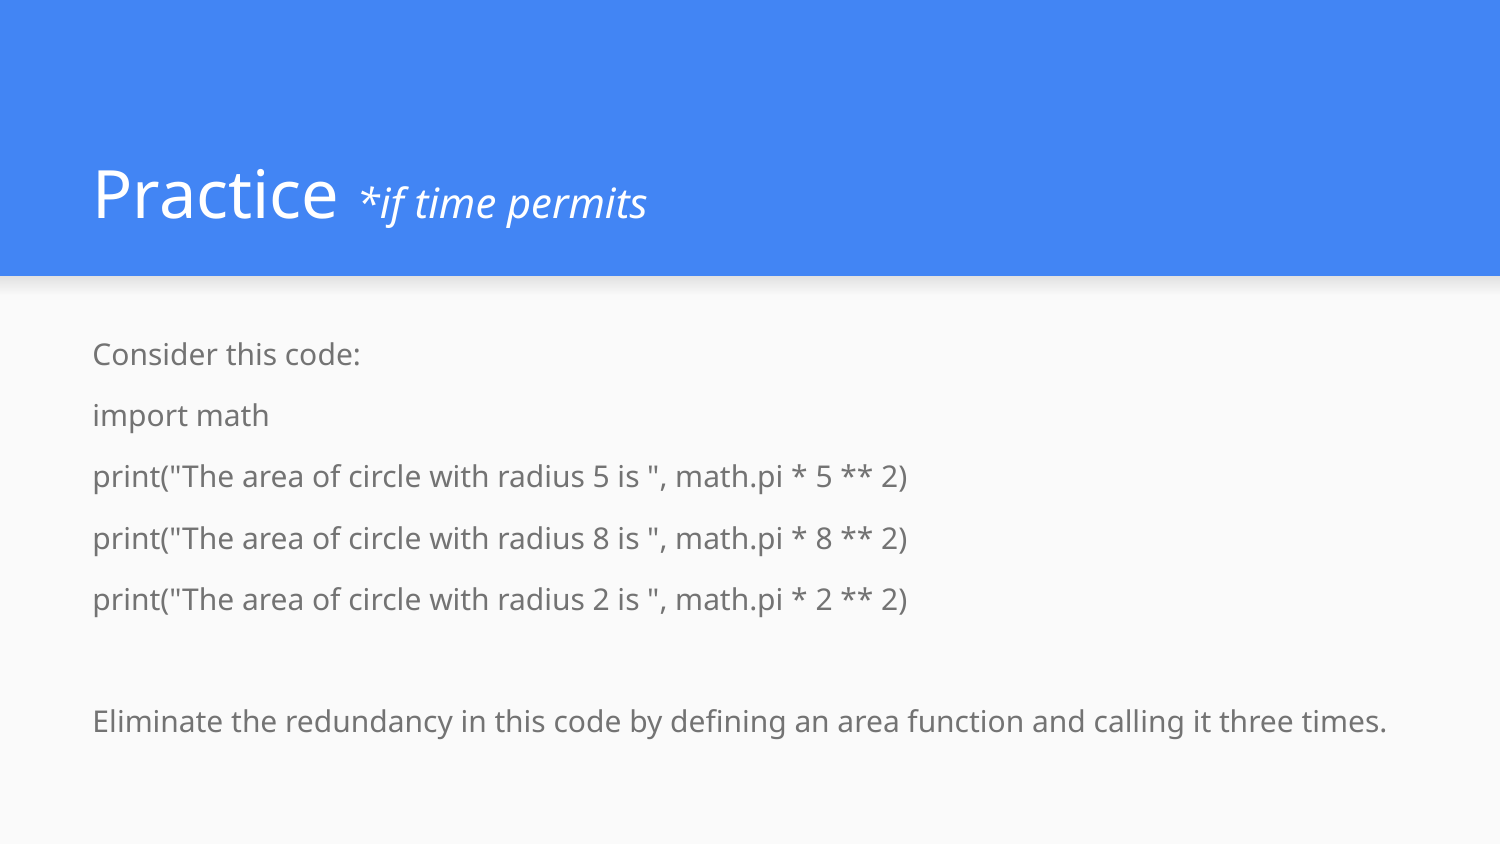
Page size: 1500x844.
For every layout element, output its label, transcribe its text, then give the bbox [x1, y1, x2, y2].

list Consider this code: import math print("The area of circle with radius 5 is ", math.pi * 5 ** 2) print("The area of circle with radius 8 is ", math.pi * 8 ** 2) print("The area of circle with radius 2 is ", math.pi * 2 ** 2) Eliminate the redundancy in this code by defining an area function and calling it three times. [77, 314, 1427, 760]
title Practice *if time permits [77, 121, 1427, 248]
